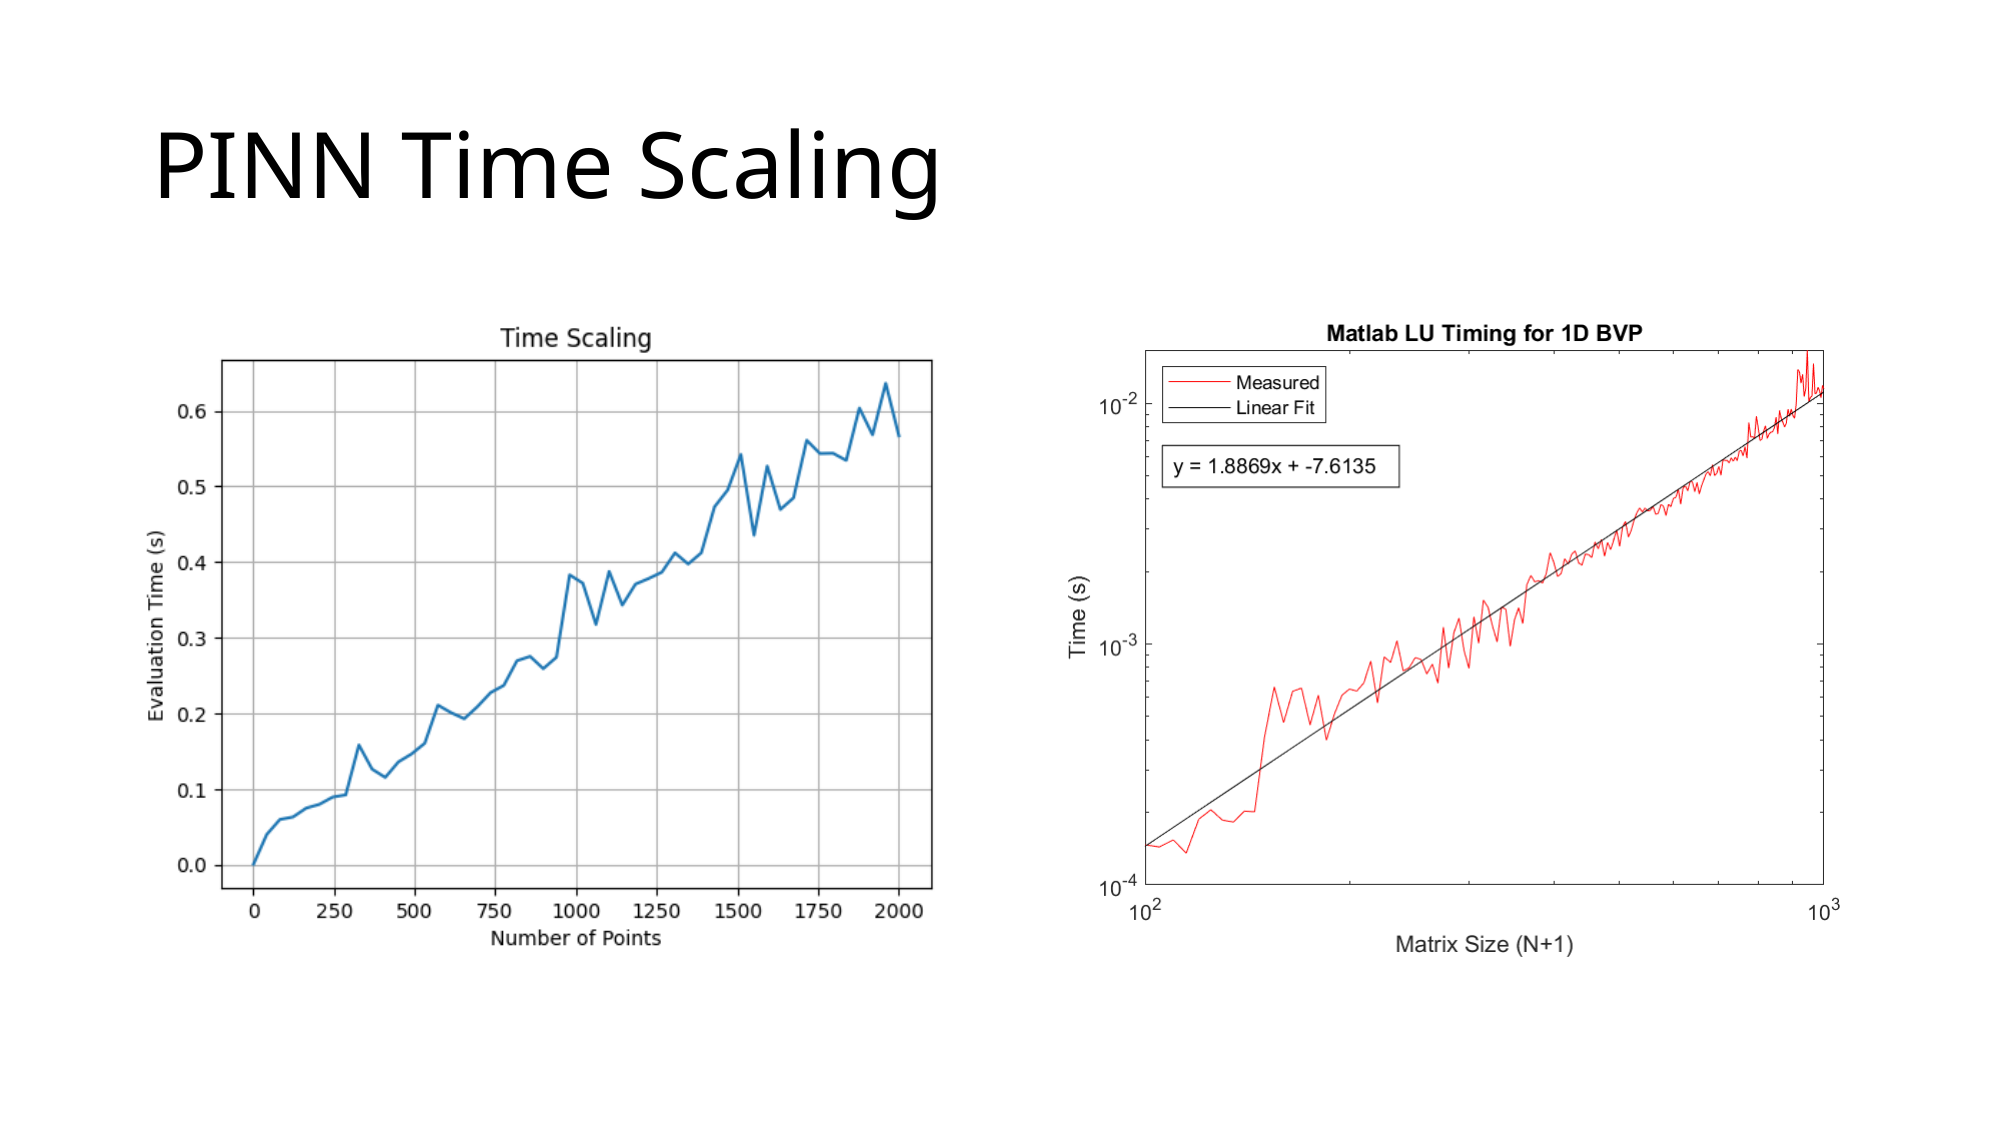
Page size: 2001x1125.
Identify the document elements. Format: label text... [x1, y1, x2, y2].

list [1066, 322, 1842, 959]
title PINN Time Scaling [137, 59, 1863, 278]
picture [107, 277, 1023, 964]
